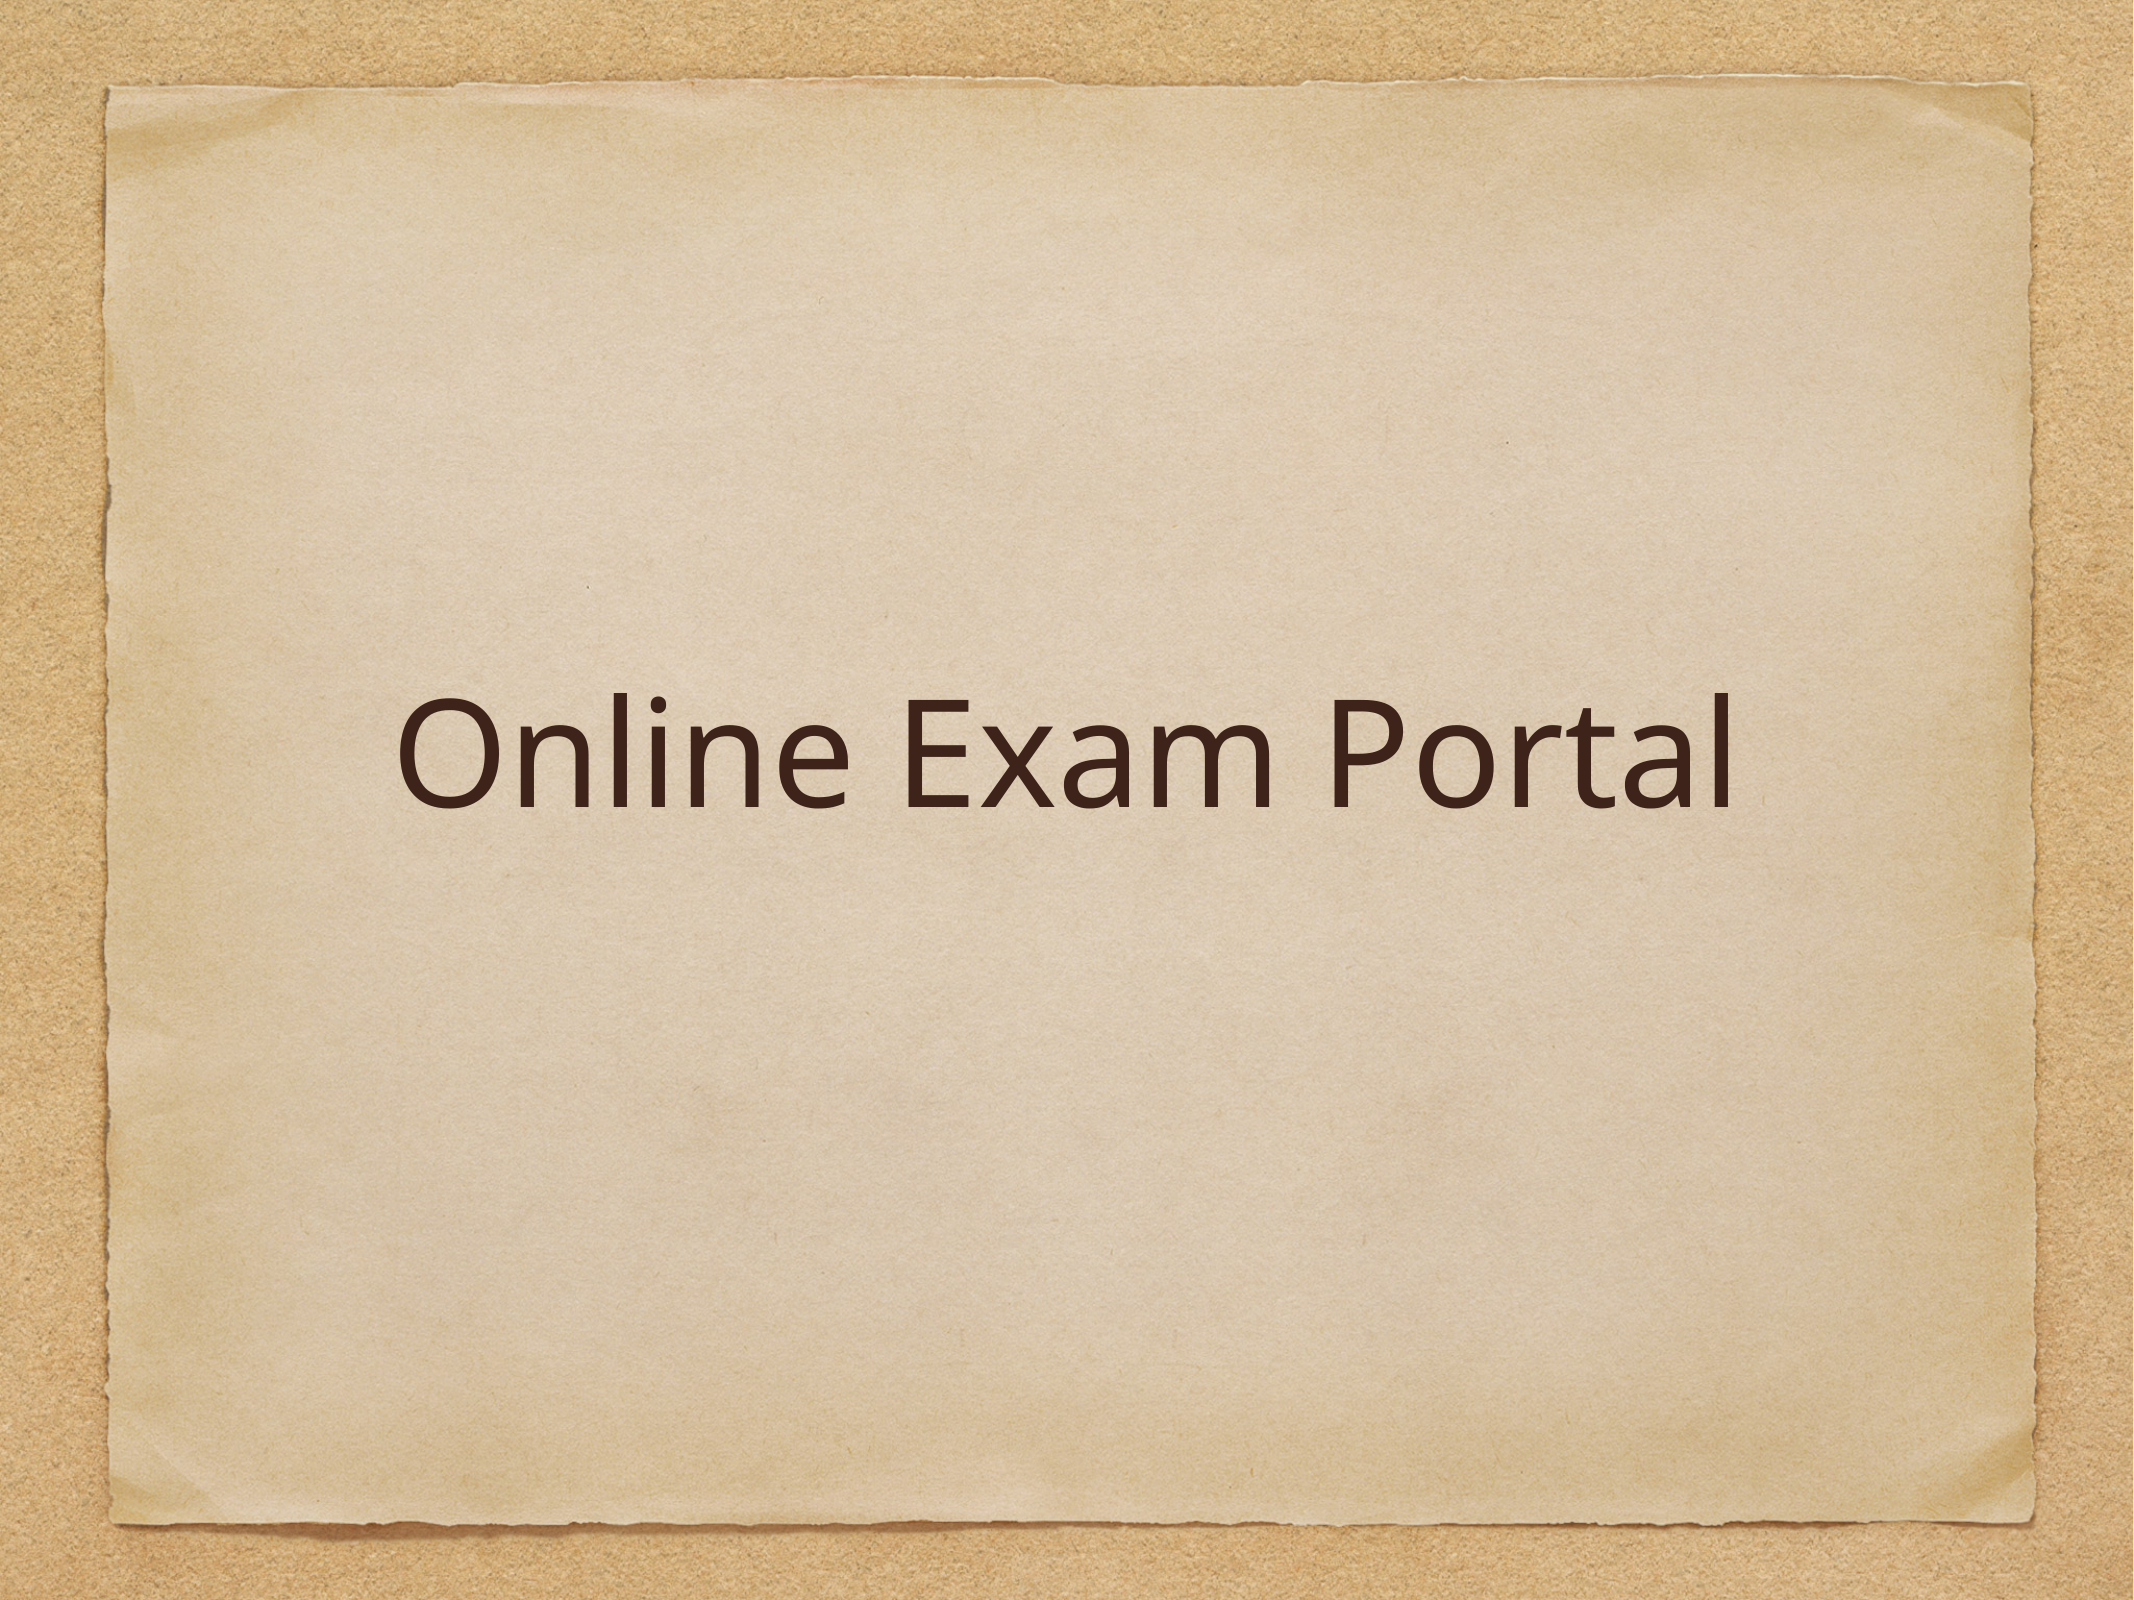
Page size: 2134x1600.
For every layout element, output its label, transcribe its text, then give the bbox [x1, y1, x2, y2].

title Online Exam Portal [207, 276, 1926, 847]
picture [0, 0, 2134, 1600]
